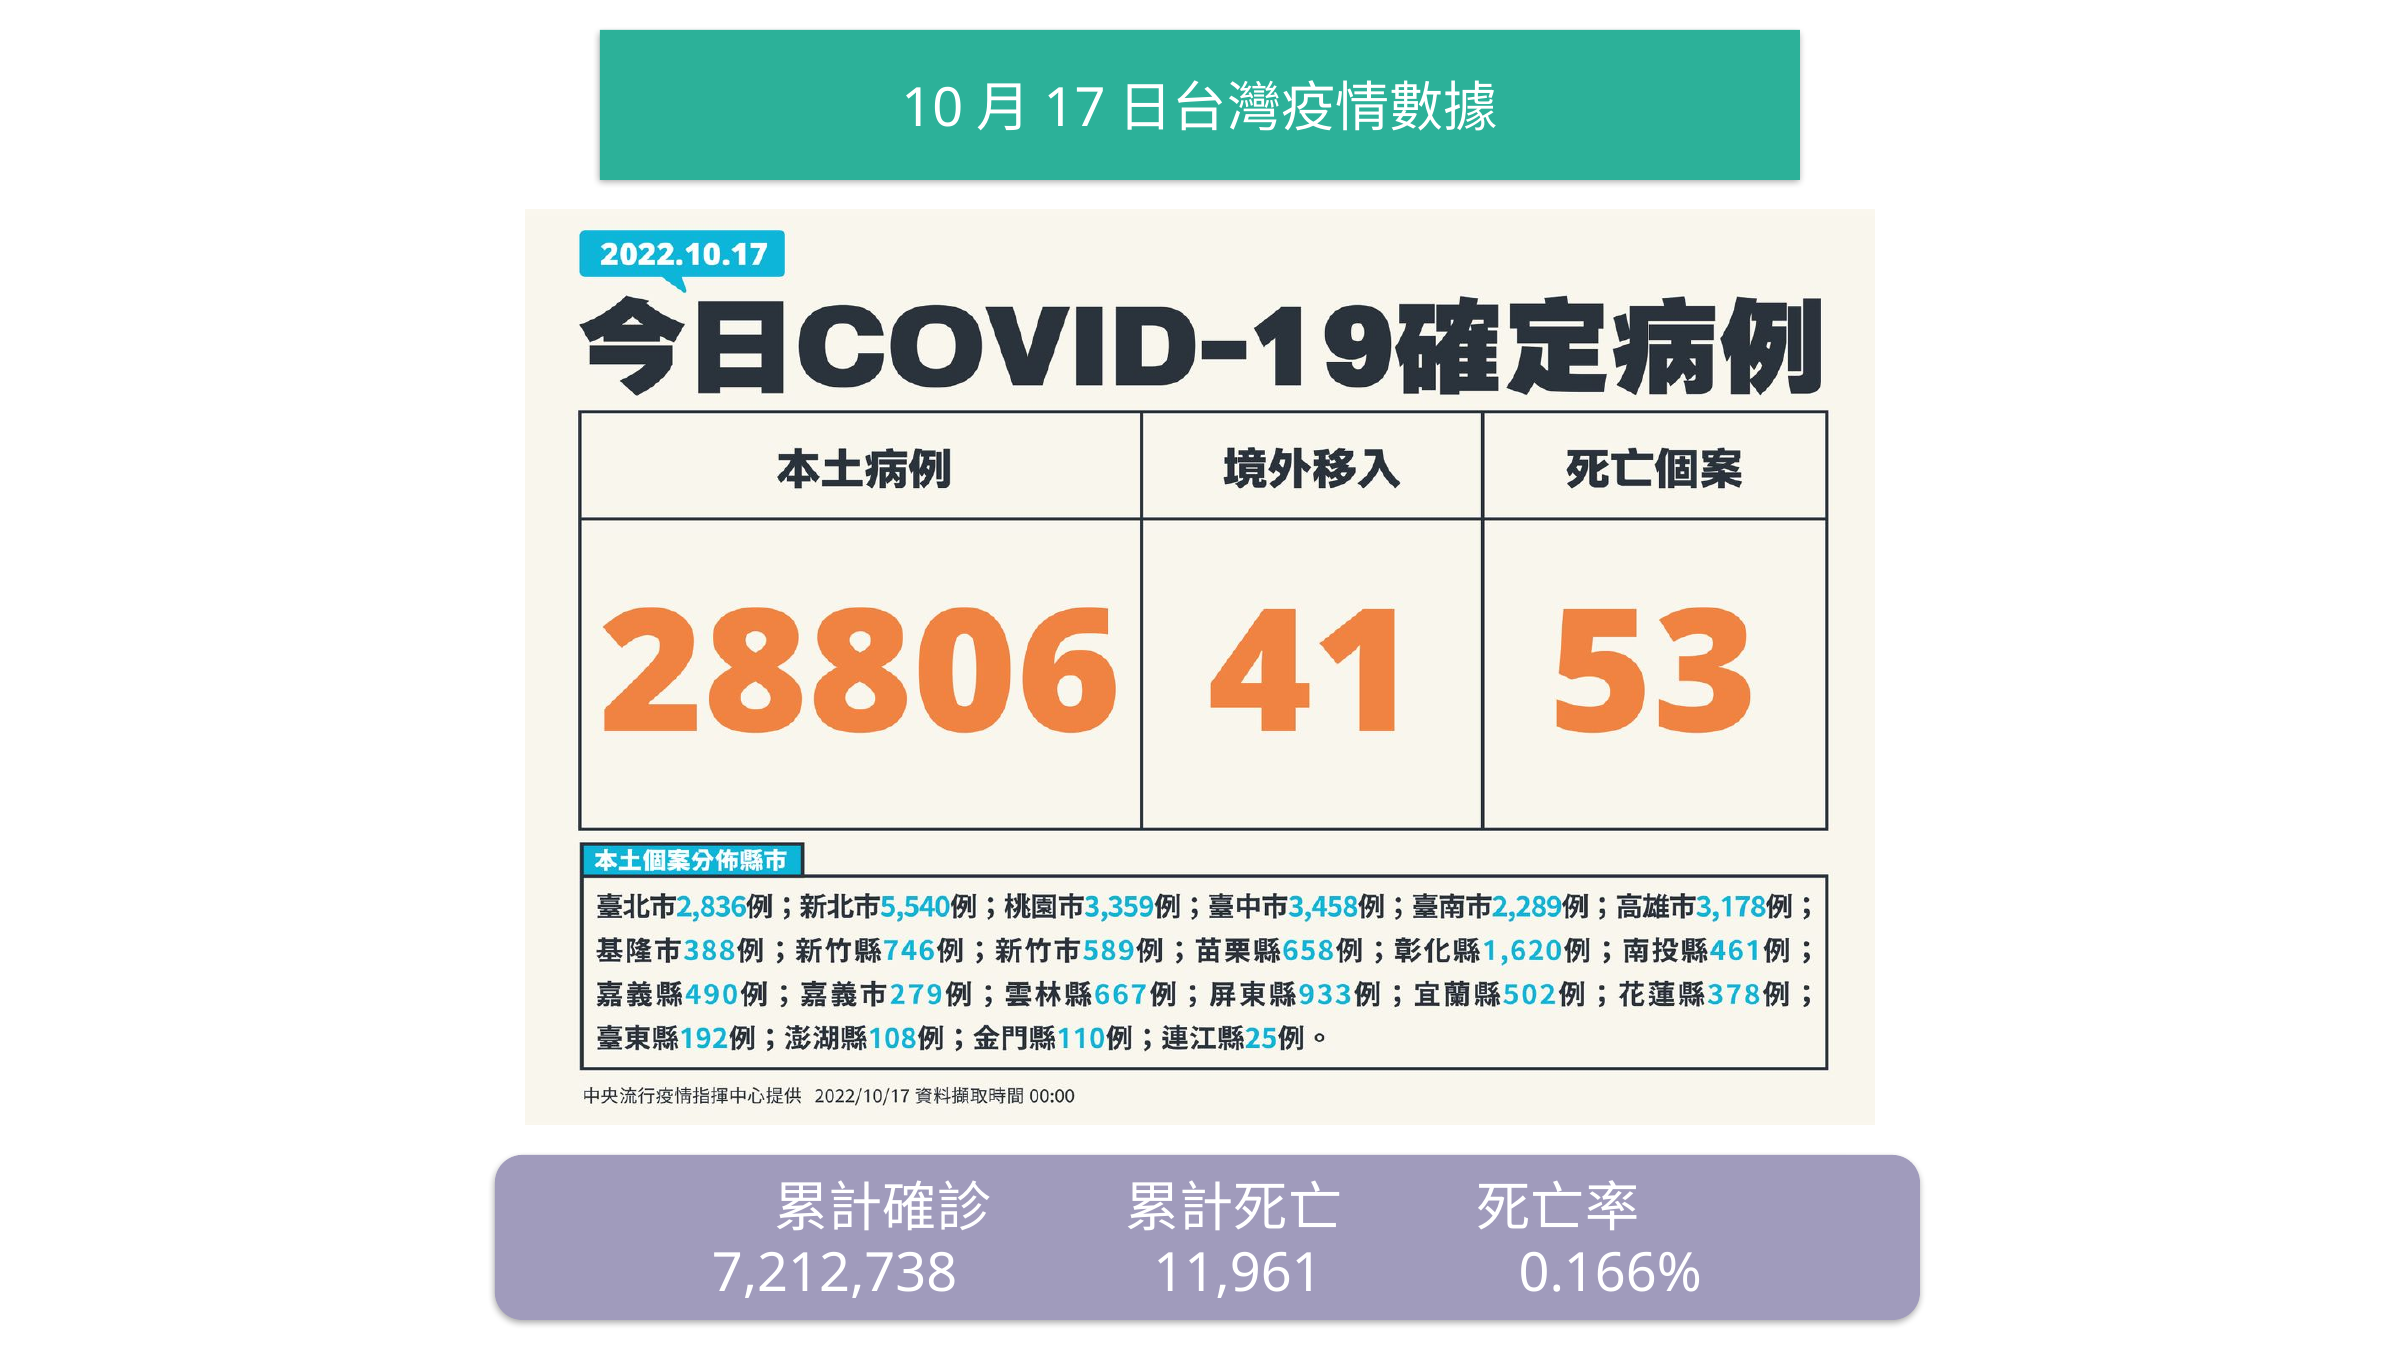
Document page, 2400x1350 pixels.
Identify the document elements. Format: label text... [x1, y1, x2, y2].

text_box 10月17日台灣疫情數據 [599, 29, 1801, 181]
text_box 累計確診 累計死亡 死亡率 7,212,738 11,961 0.166% [494, 1154, 1921, 1321]
picture [524, 209, 1876, 1126]
